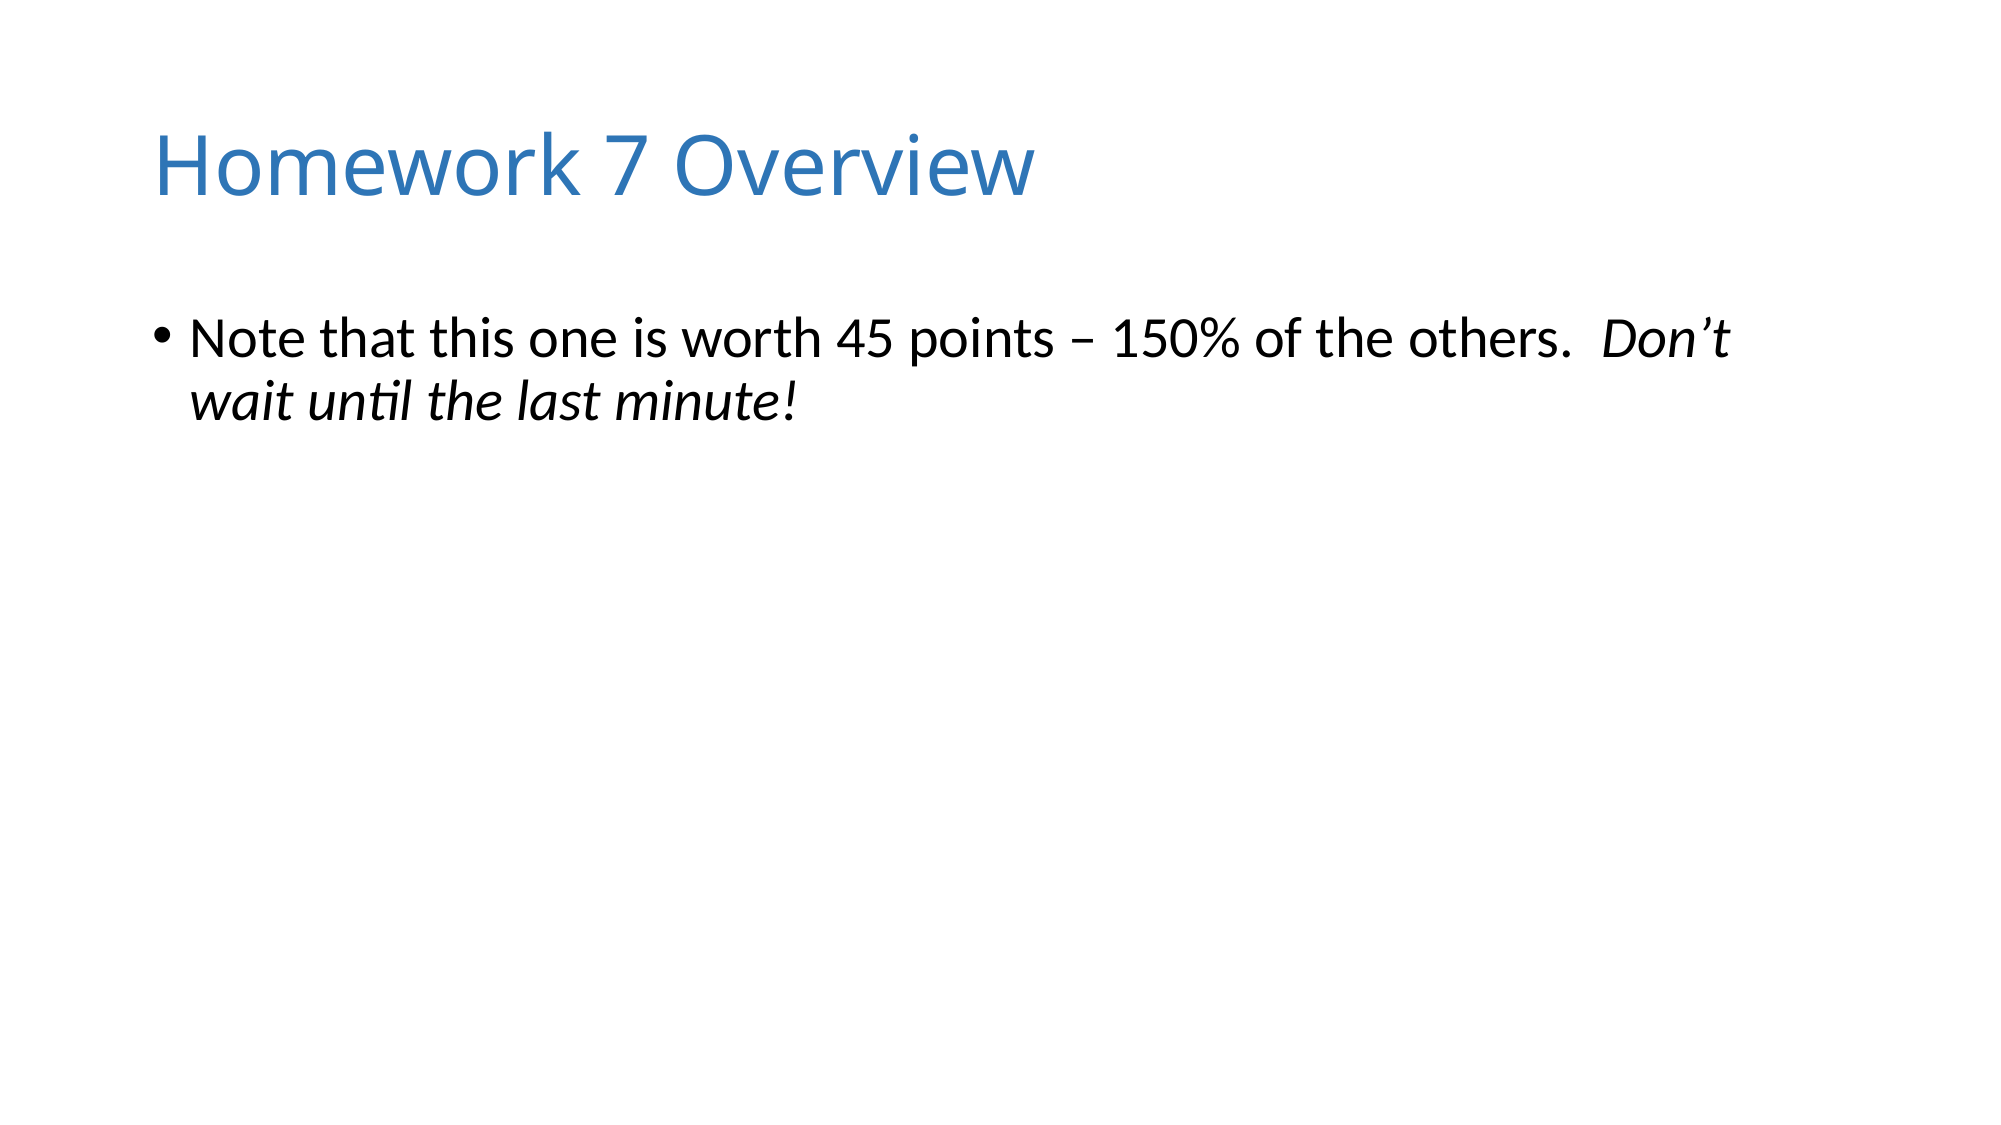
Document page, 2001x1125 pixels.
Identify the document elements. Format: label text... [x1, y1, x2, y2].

title Homework 7 Overview [137, 59, 1863, 278]
list Note that this one is worth 45 points – 150% of the others. Don’t wait until the last minute! [137, 299, 1863, 1014]
